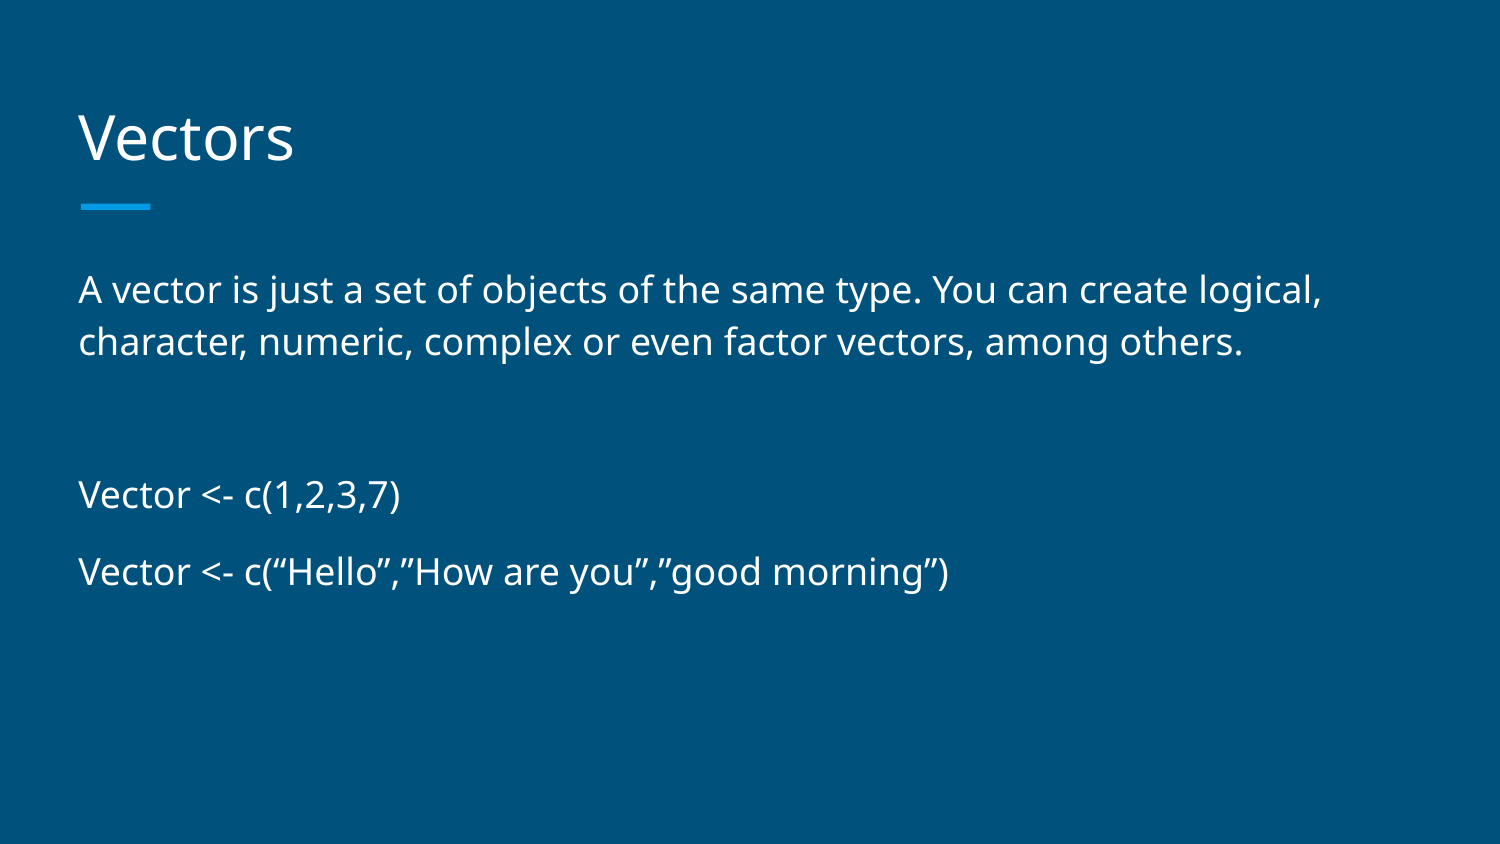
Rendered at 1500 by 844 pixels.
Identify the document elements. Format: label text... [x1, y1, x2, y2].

text_box Vectors [63, 75, 1437, 188]
text_box A vector is just a set of objects of the same type. You can create logical, character, numeric, complex or even factor vectors, among others. Vector <- c(1,2,3,7) Vector <- c(“Hello”,”How are you”,”good morning”) [63, 244, 1437, 750]
